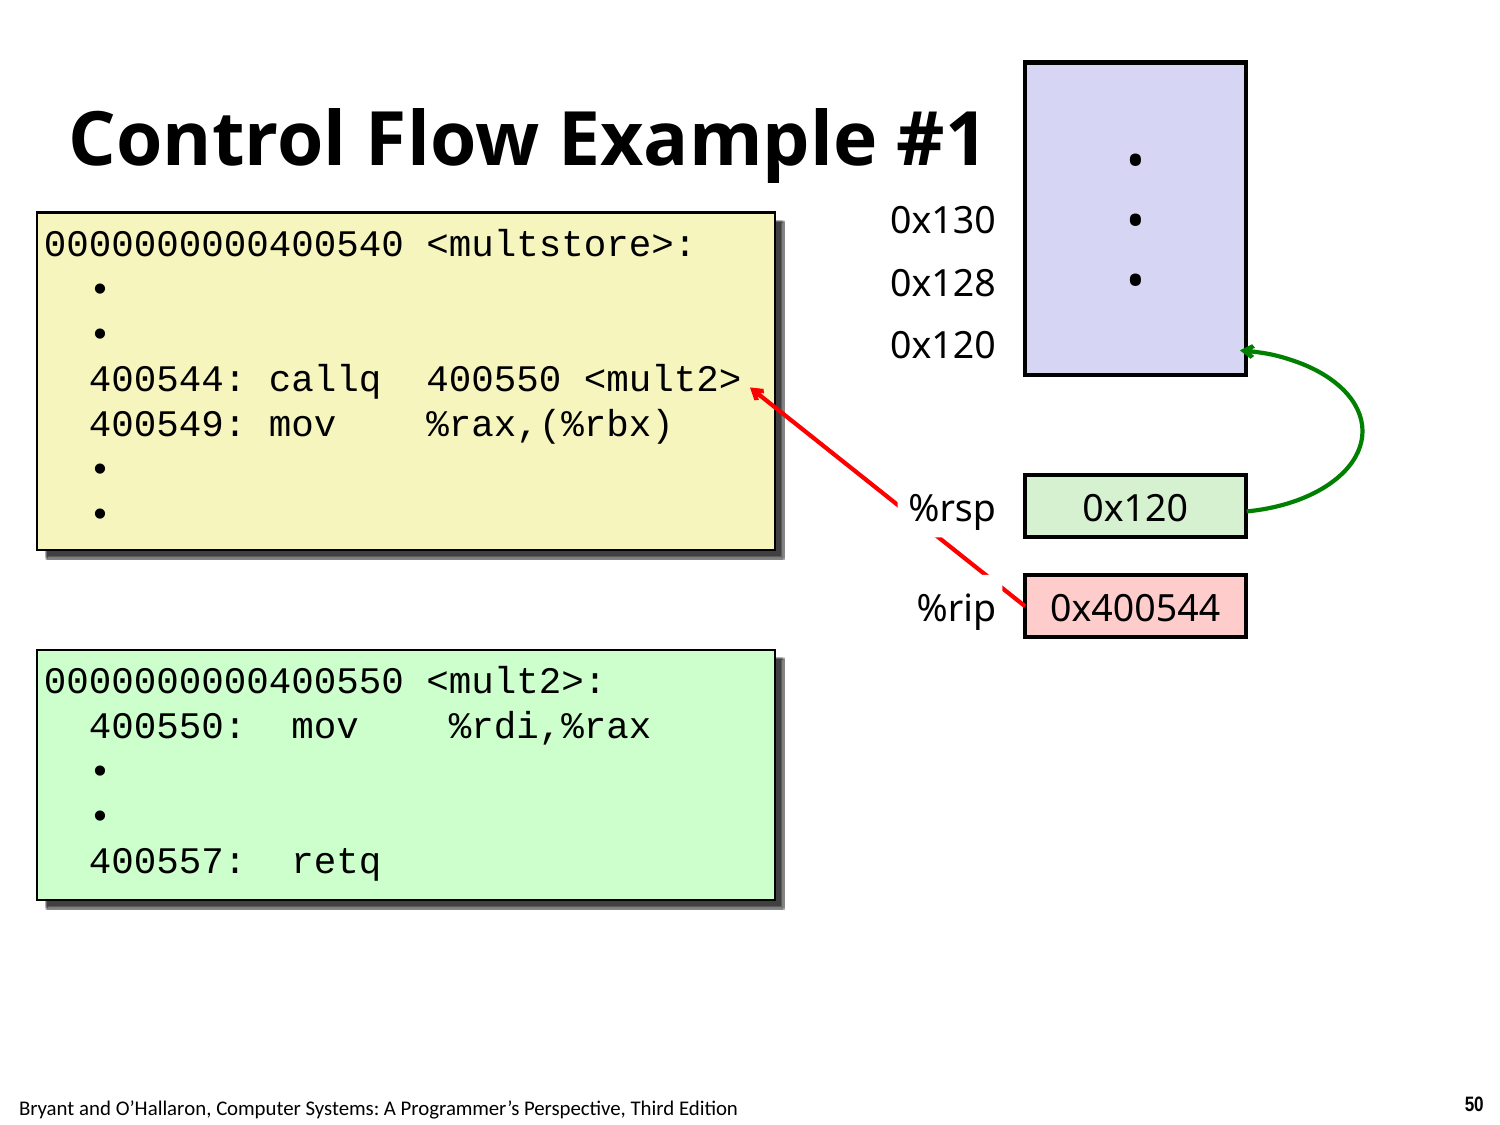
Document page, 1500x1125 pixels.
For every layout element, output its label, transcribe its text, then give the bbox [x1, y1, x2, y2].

text_box 0000000000400540 <multstore>: • • 400544: callq 400550 <mult2> 400549: mov %rax,(%rbx) • • [37, 212, 775, 550]
text_box • • • [1025, 62, 1246, 375]
text_box 0x120 [1029, 474, 1246, 538]
text_box 0x120 [874, 313, 1003, 375]
text_box [1224, 344, 1363, 512]
text_box 0x130 [874, 187, 1003, 250]
text_box 0x400544 [1025, 574, 1246, 638]
text_box 0x128 [874, 250, 1003, 313]
text_box 0000000000400550 <mult2>: 400550: mov %rdi,%rax • • 400557: retq [37, 650, 775, 900]
title Control Flow Example #1 [62, 41, 1438, 230]
text_box %rip [897, 615, 1003, 638]
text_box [749, 387, 1026, 607]
